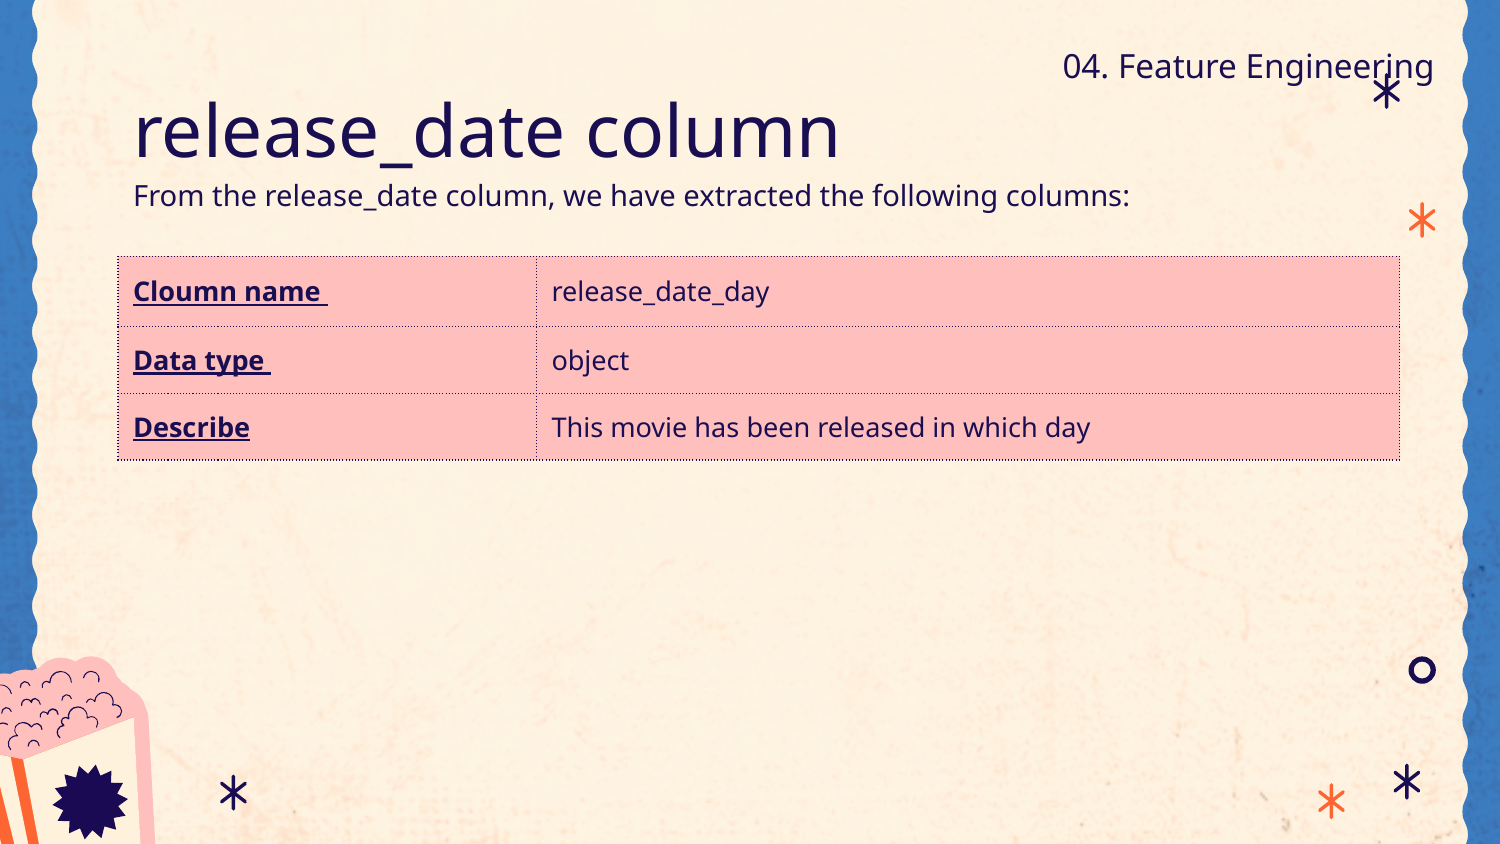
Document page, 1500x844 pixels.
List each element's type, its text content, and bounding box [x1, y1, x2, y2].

table_cell Data type [118, 327, 537, 393]
list From the release_date column, we have extracted the following columns: [118, 162, 1382, 229]
table_cell object [537, 327, 1400, 393]
text_box [220, 774, 247, 811]
text_box 04. Feature Engineering [1037, 30, 1460, 104]
table_cell Describe [118, 393, 537, 460]
table_header release_date_day [537, 256, 1400, 327]
table_cell This movie has been released in which day [537, 393, 1400, 460]
table_header Cloumn name [118, 256, 537, 327]
title release_date column [118, 69, 1382, 162]
